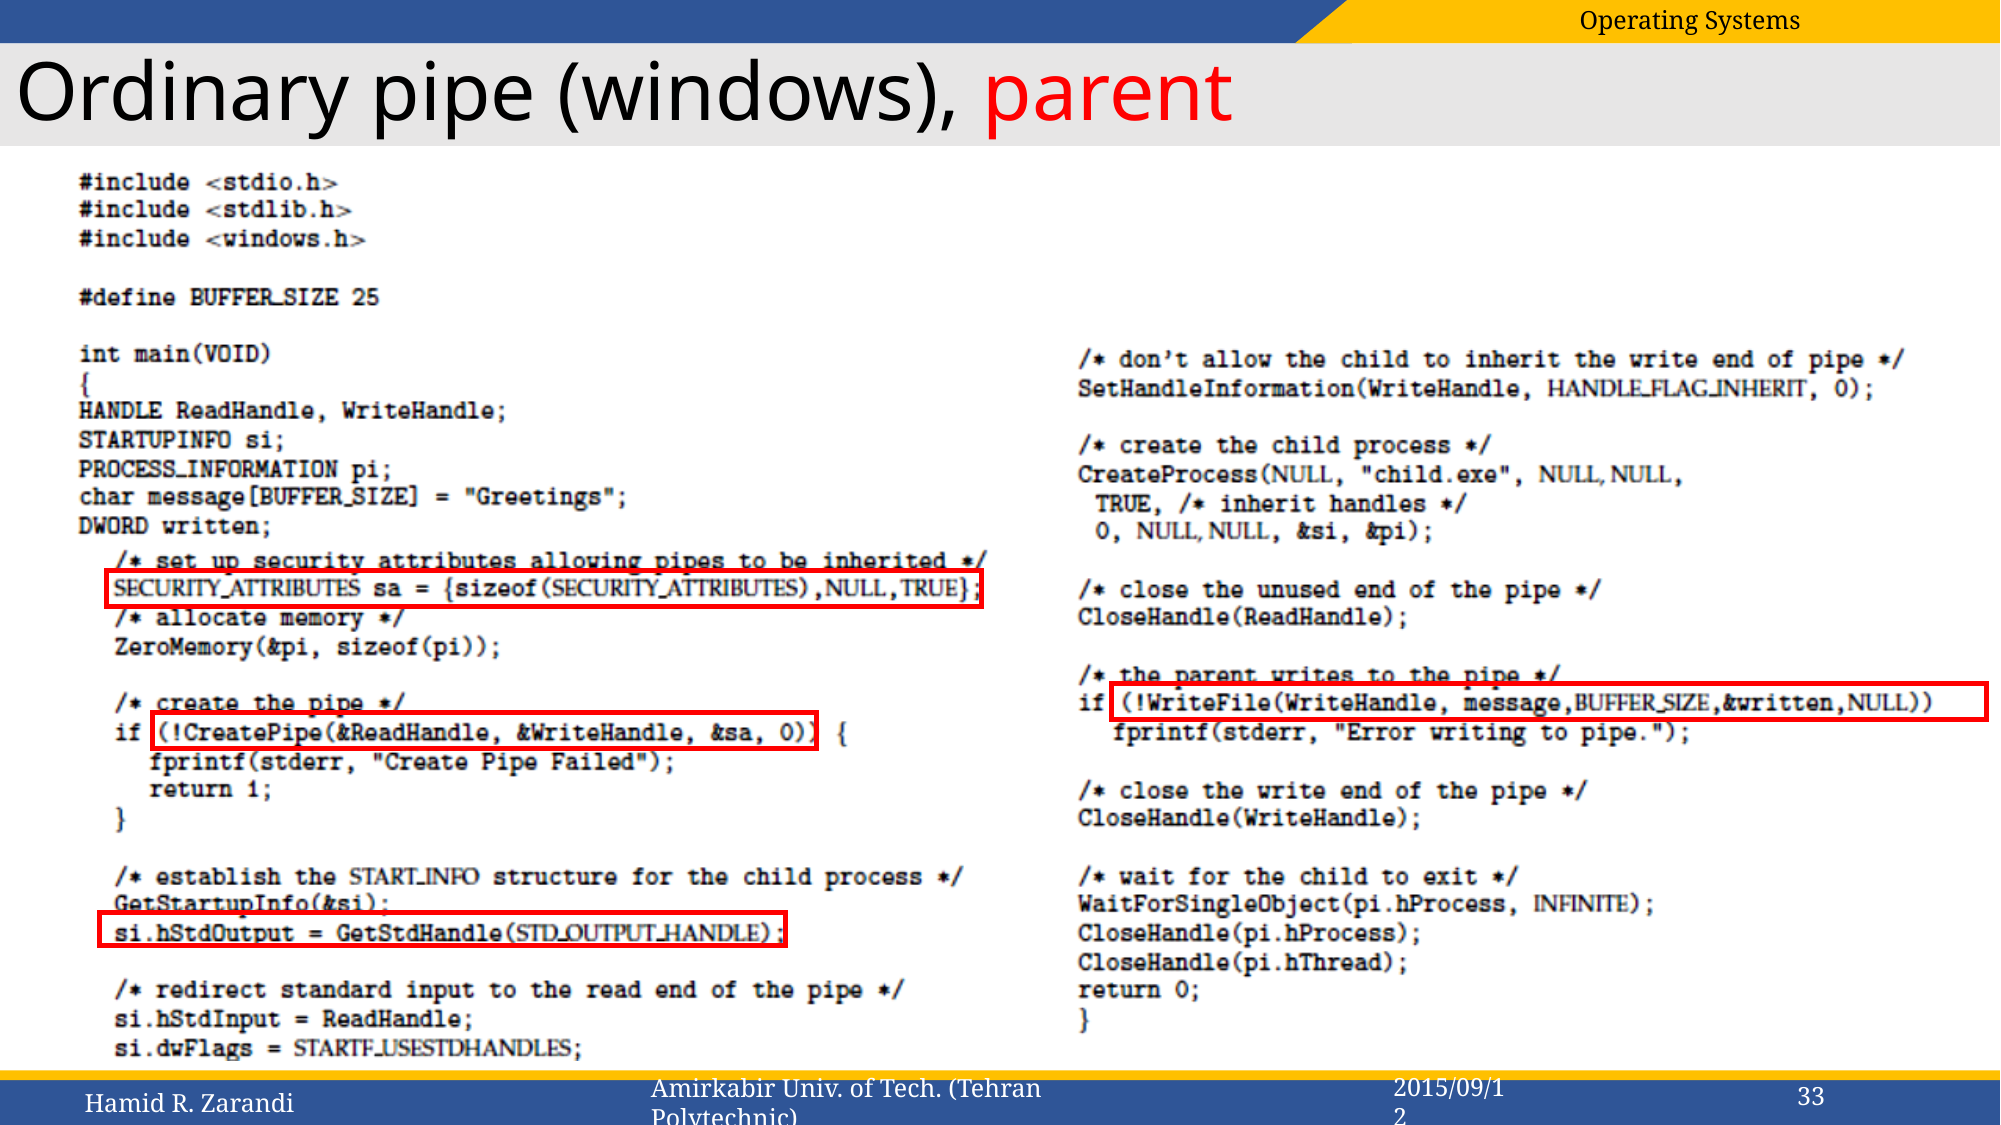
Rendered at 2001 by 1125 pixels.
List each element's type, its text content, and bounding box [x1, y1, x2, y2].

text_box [99, 570, 1987, 946]
title Ordinary pipe (windows), parent [0, 43, 2000, 146]
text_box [63, 167, 1948, 1061]
